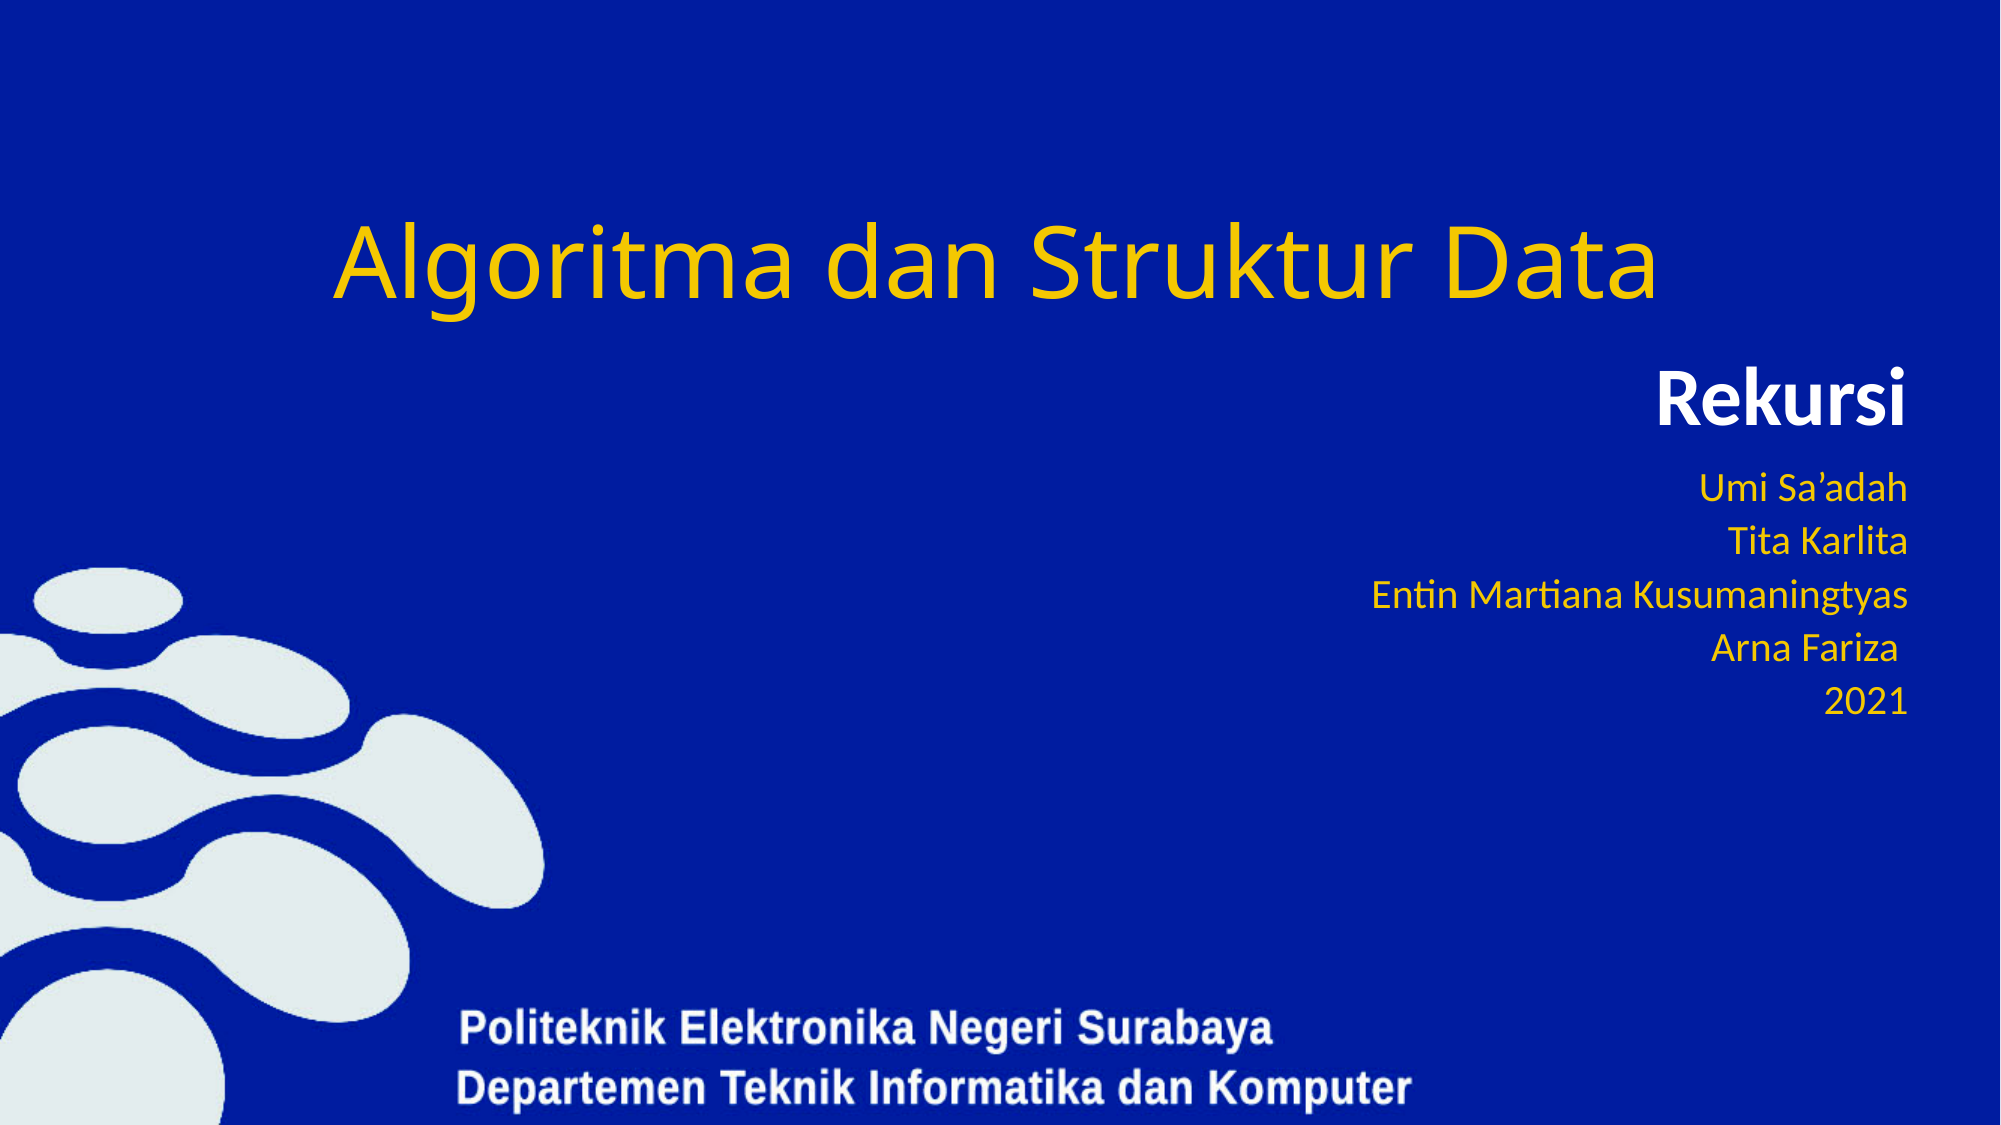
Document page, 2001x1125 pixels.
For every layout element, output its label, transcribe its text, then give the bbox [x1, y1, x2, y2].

subtitle Rekursi [71, 357, 1924, 465]
title Algoritma dan Struktur Data [71, 81, 1924, 331]
list Umi Sa’adah Tita Karlita Entin Martiana Kusumaningtyas Arna Fariza 2021 [676, 464, 1924, 774]
picture [0, 0, 2001, 1125]
